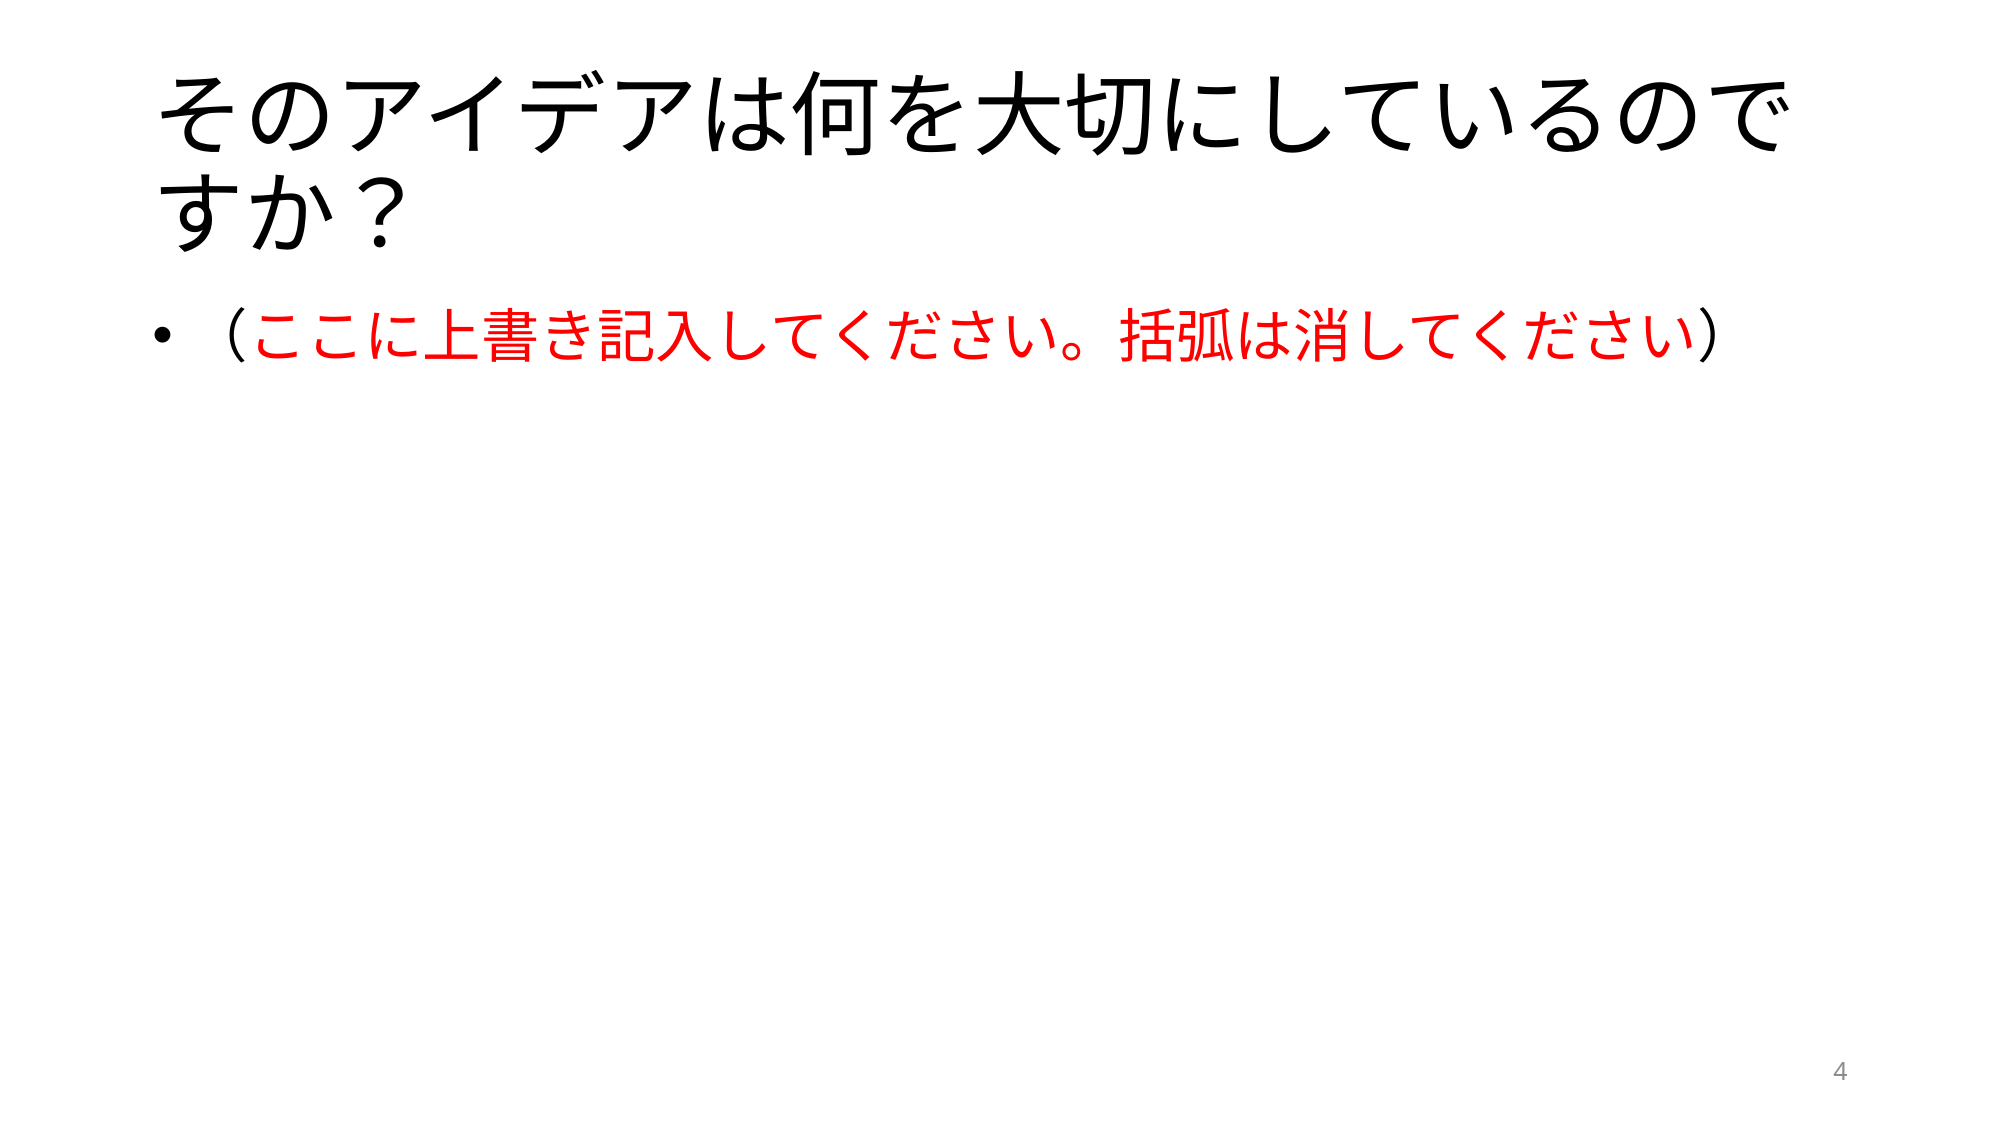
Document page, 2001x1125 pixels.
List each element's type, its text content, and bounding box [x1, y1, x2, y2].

slide_number 4 [1412, 1042, 1863, 1103]
list （ここに上書き記入してください。括弧は消してください） [137, 299, 1863, 1014]
title そのアイデアは何を大切にしているのですか？ [137, 59, 1863, 278]
